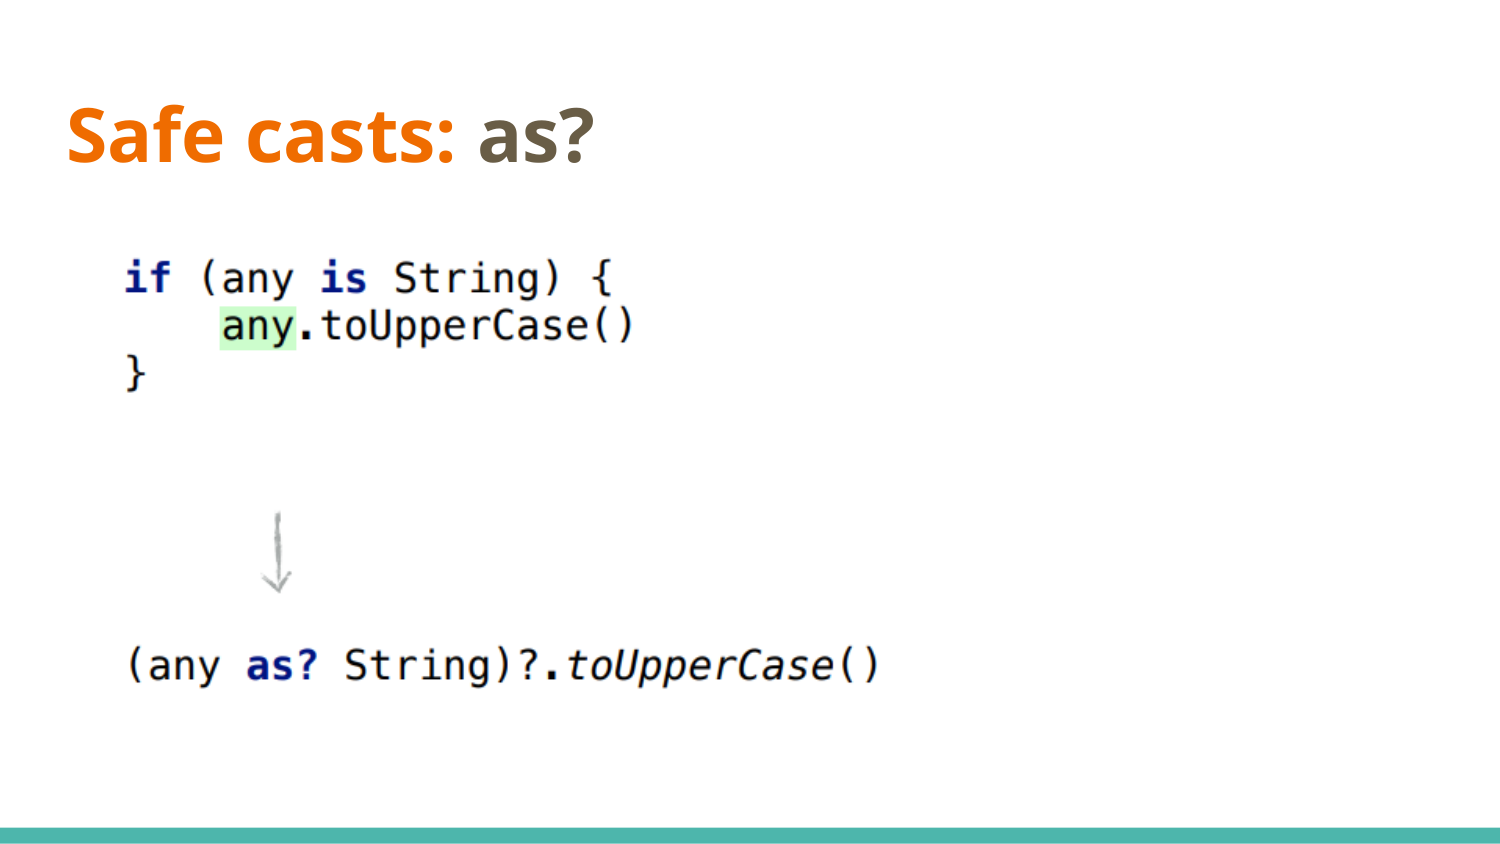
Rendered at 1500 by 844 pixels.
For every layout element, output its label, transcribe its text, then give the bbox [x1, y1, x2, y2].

picture [112, 233, 888, 711]
title Safe casts: as? [51, 72, 1449, 189]
